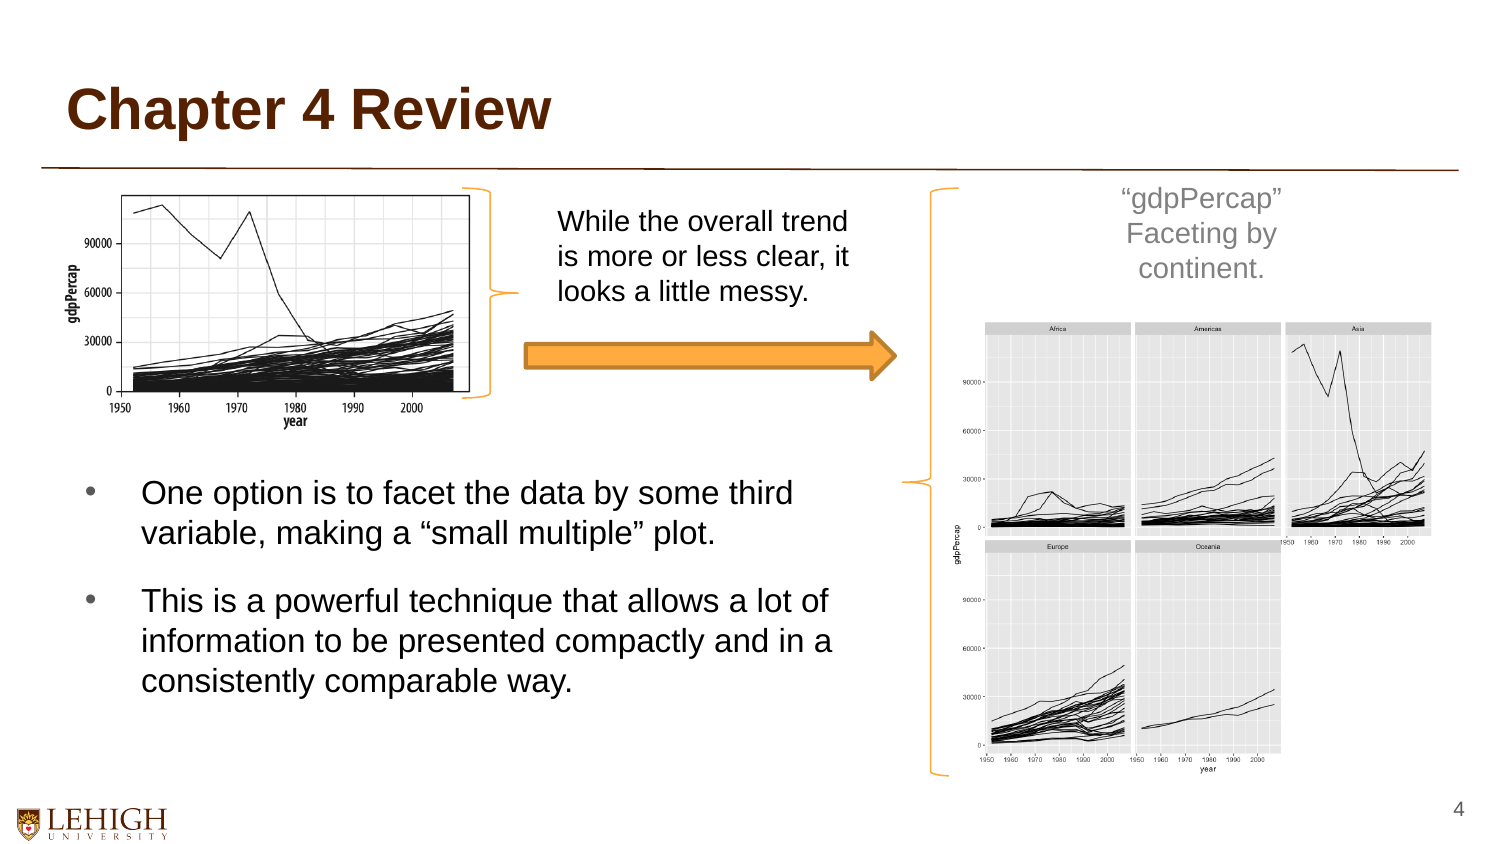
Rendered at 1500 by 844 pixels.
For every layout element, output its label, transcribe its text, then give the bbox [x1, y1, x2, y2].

picture [949, 318, 1436, 777]
picture [17, 808, 167, 841]
text_box “gdpPercap” Faceting by continent. [1092, 172, 1312, 293]
text_box [901, 187, 959, 777]
title Chapter 4 Review [51, 56, 1449, 156]
text_box [523, 330, 898, 382]
slide_number 4 [1389, 776, 1480, 841]
text_box While the overall trend is more or less clear, it looks a little messy. [542, 195, 878, 315]
text_box [487, 189, 519, 397]
picture [50, 175, 481, 436]
list One option is to facet the data by some third variable, making a “small multiple” plot. This is a powerful technique that allows a lot of information to be presented compactly and in a consistently comparable way. [51, 455, 873, 788]
